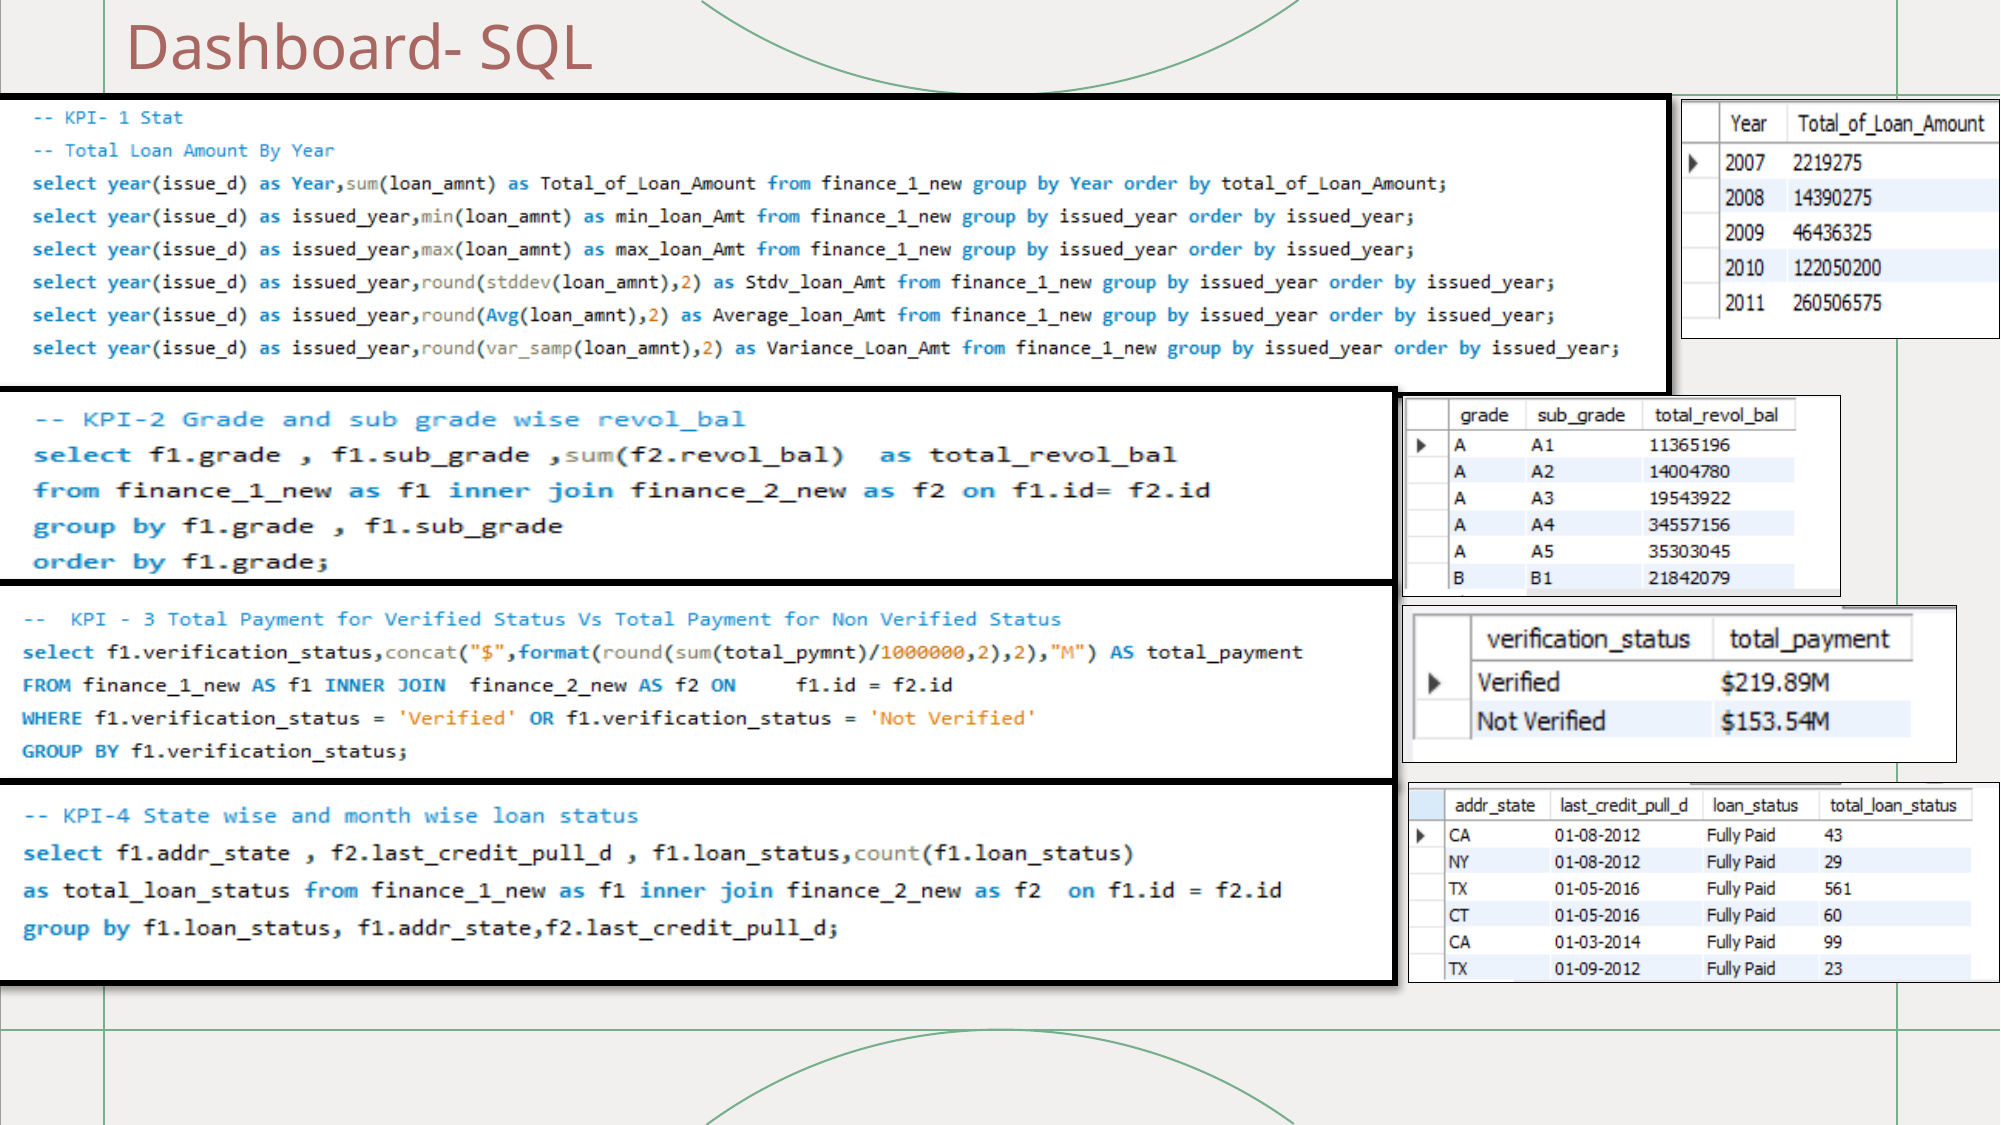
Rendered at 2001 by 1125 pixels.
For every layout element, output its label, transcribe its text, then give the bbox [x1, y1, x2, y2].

picture [1401, 395, 1841, 597]
title Dashboard- SQL [110, 0, 943, 90]
picture [1681, 99, 2000, 339]
picture [0, 784, 1392, 981]
picture [1407, 782, 2000, 983]
picture [1401, 605, 1957, 763]
picture [0, 99, 1666, 783]
